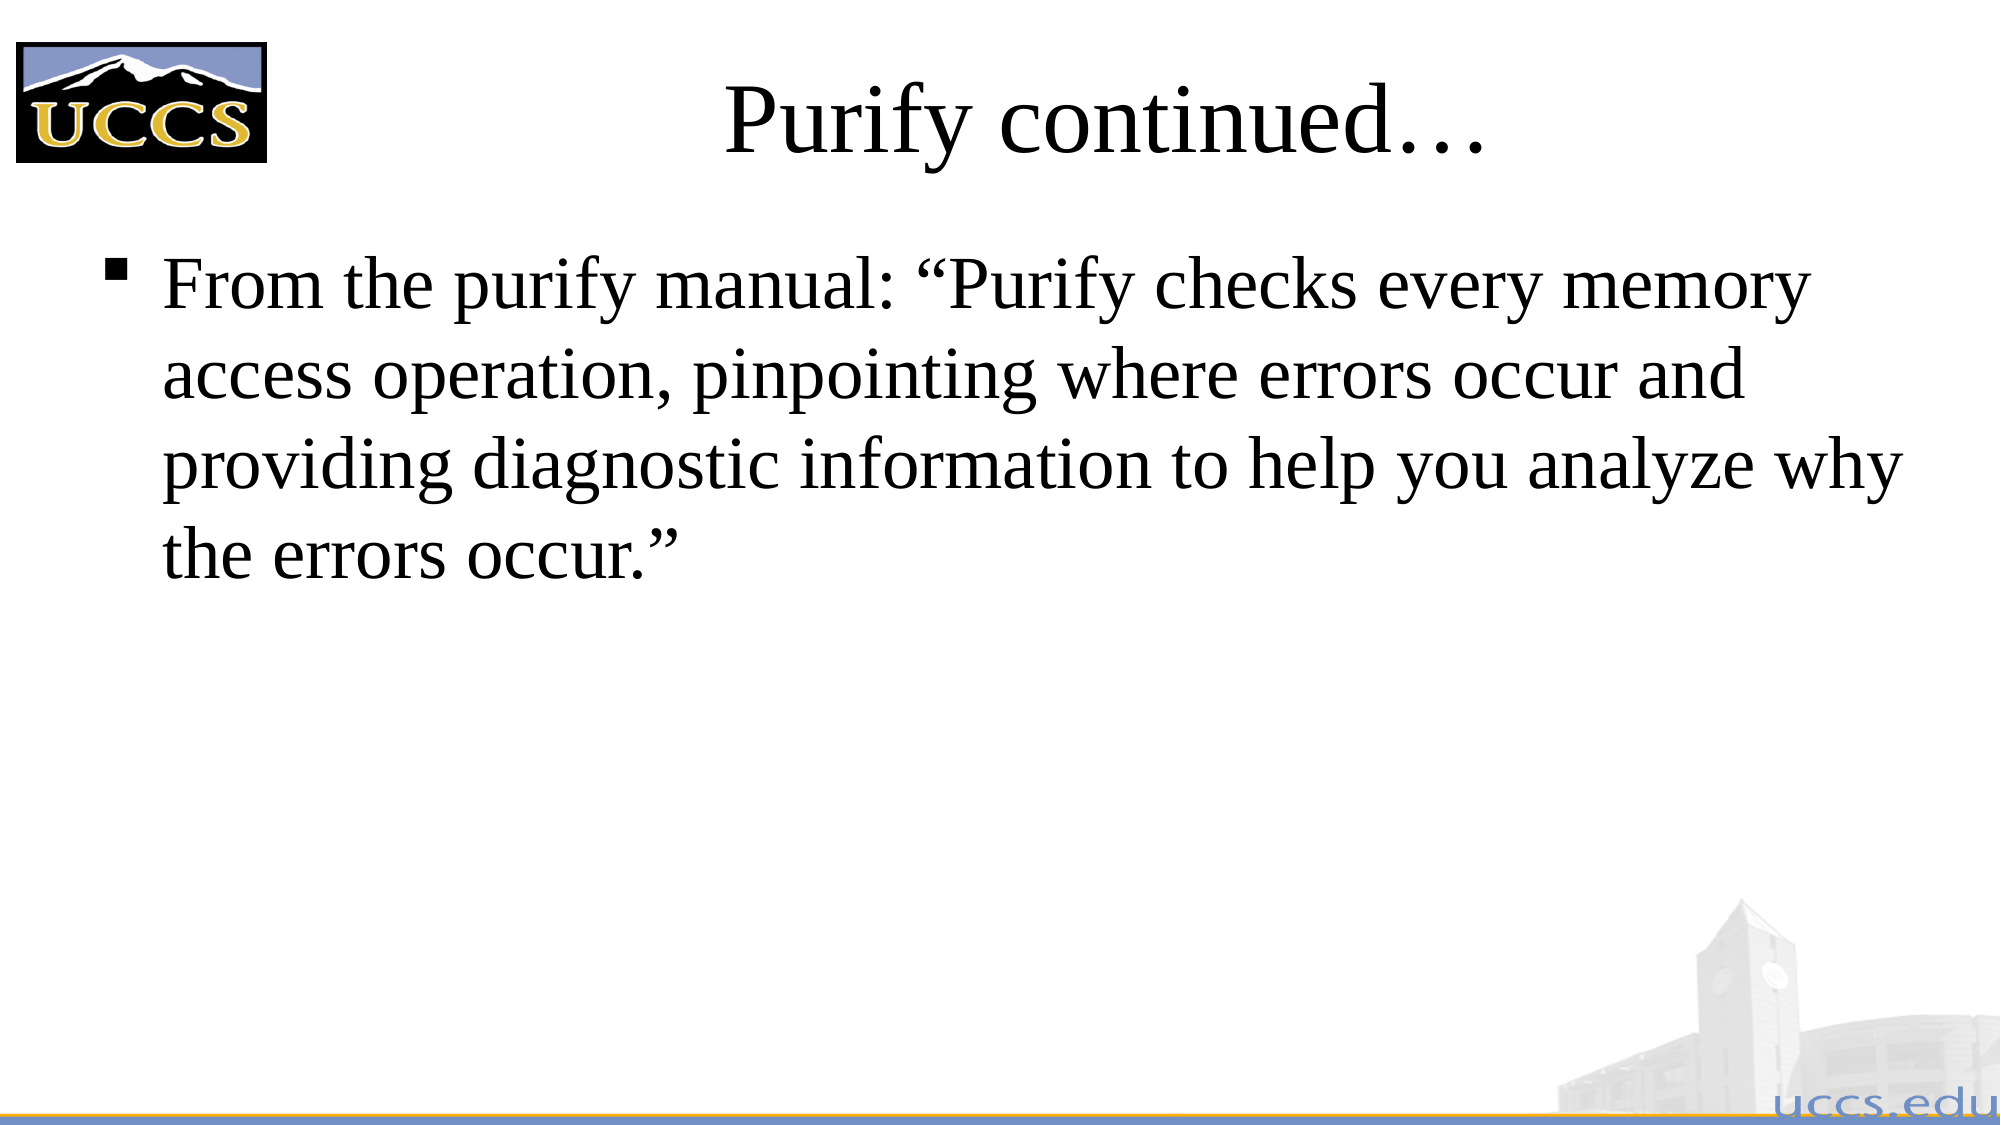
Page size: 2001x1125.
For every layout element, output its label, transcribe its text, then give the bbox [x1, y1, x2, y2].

title Purify continued… [283, 37, 1934, 188]
list From the purify manual: “Purify checks every memory access operation, pinpointing where errors occur and providing diagnostic information to help you analyze why the errors occur.” [83, 224, 2000, 1038]
picture [16, 42, 267, 163]
picture [0, 888, 2000, 1125]
